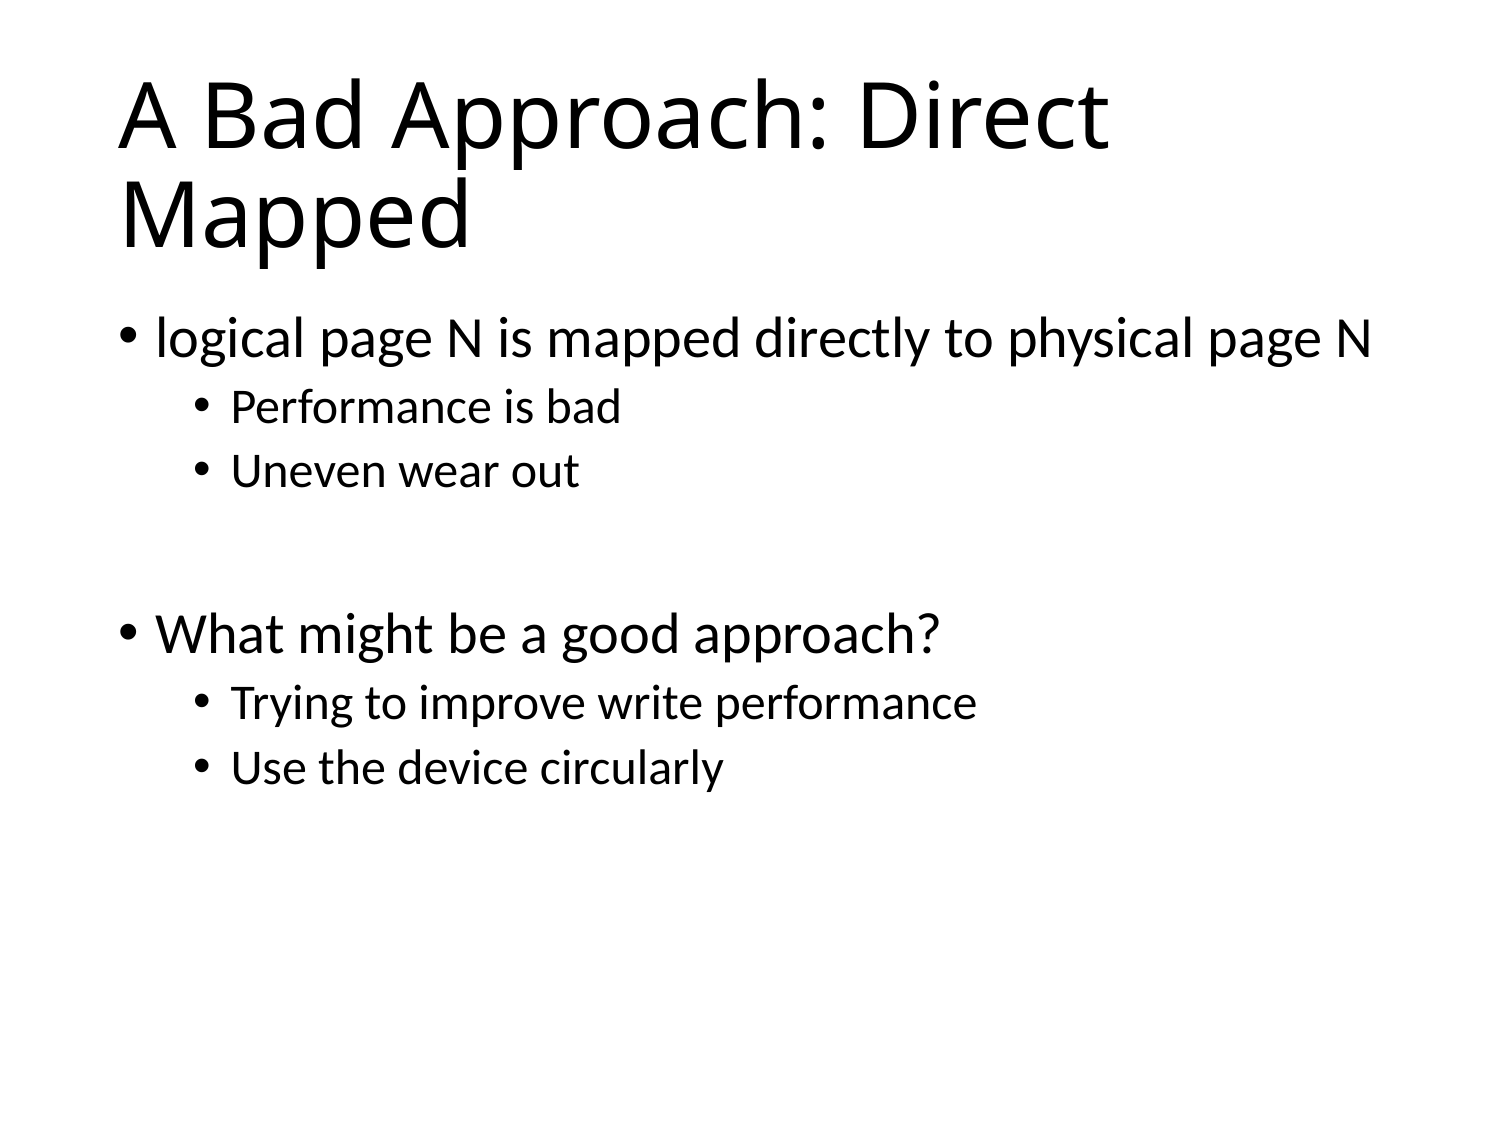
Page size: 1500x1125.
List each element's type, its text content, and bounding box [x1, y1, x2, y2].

list logical page N is mapped directly to physical page N Performance is bad Uneven wear out What might be a good approach? Trying to improve write performance Use the device circularly [103, 299, 1397, 1014]
title A Bad Approach: Direct Mapped [103, 59, 1397, 278]
